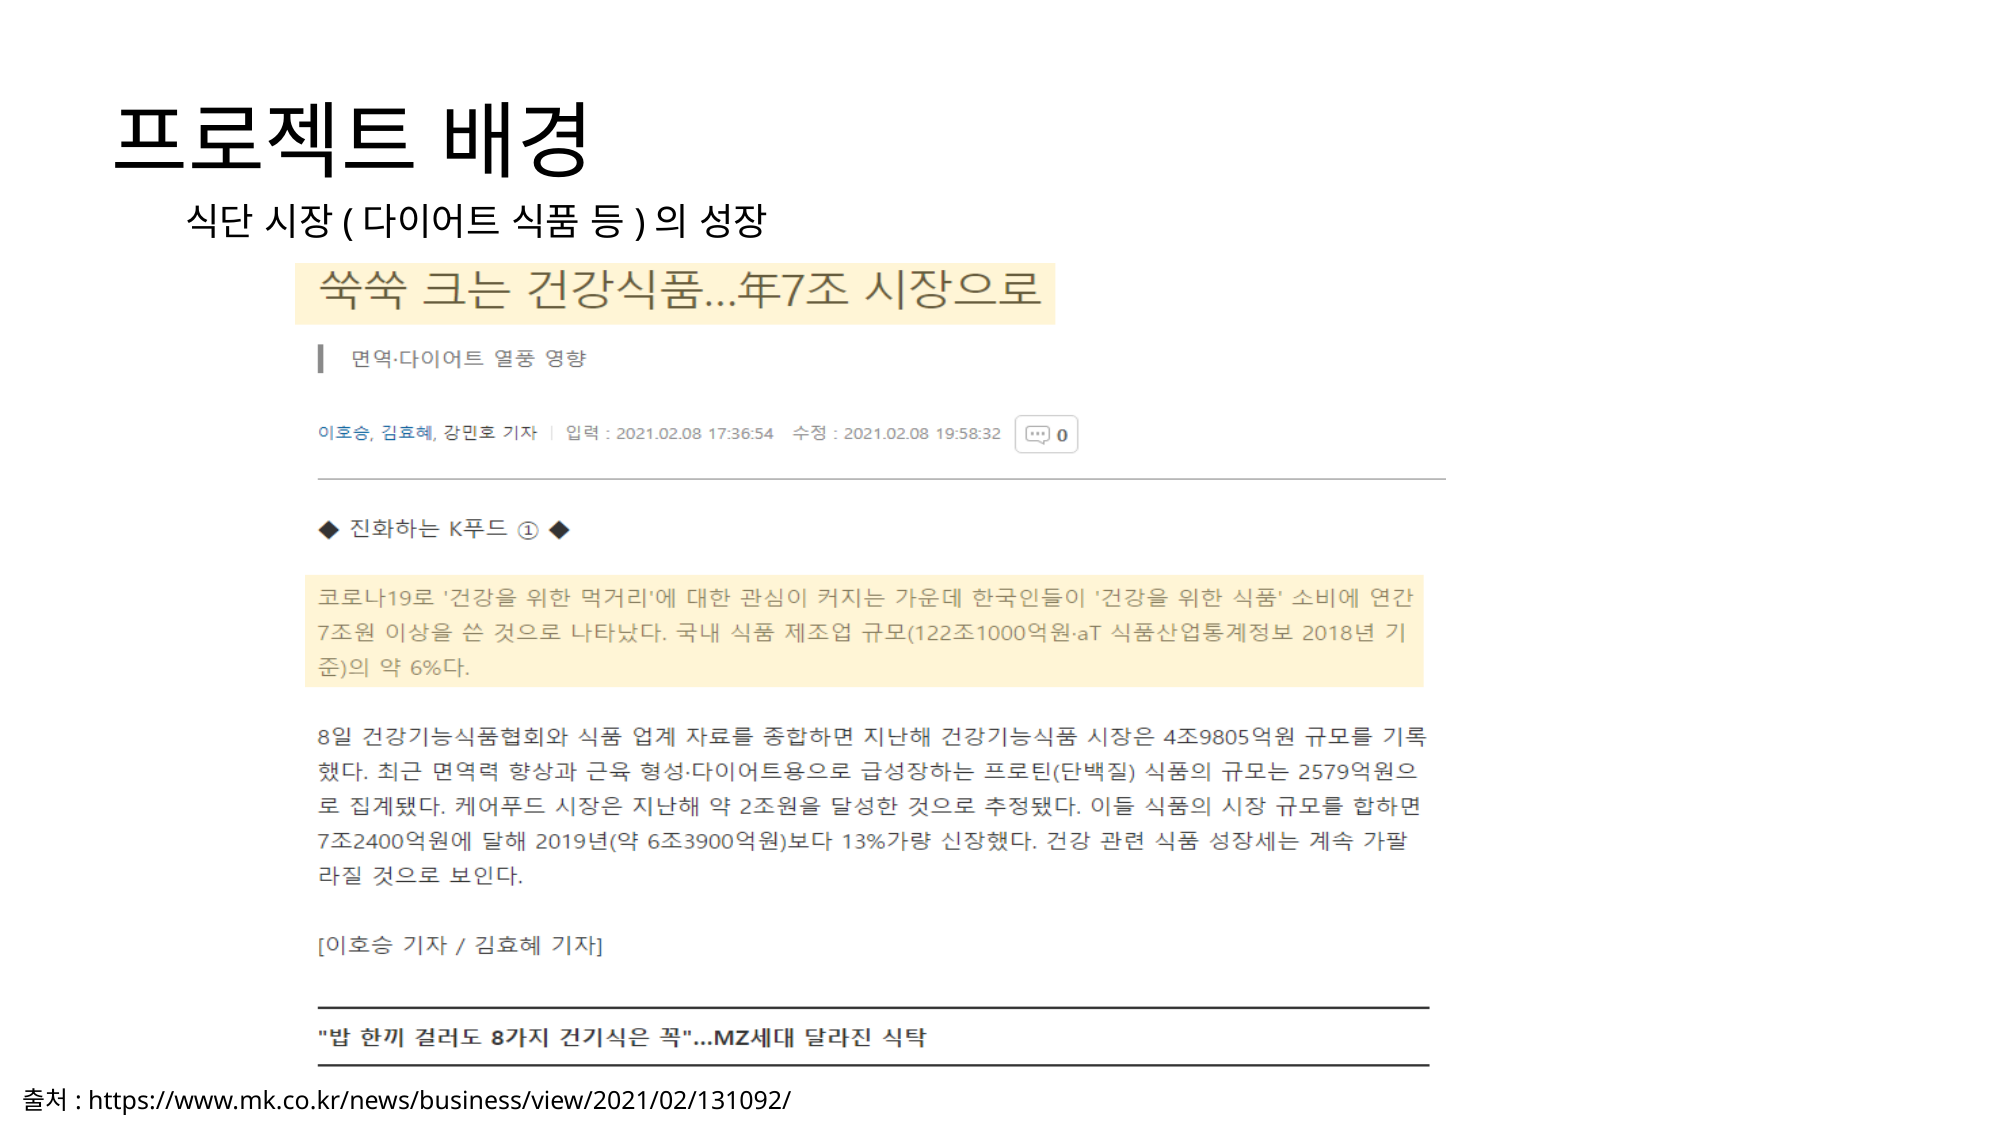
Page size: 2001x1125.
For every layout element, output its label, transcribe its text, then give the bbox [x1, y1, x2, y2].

text_box 식단 시장(다이어트 식품 등)의 성장 [170, 190, 1194, 251]
list 출처: https://www.mk.co.kr/news/business/view/2021/02/131092/ [7, 1080, 1733, 1125]
picture [294, 263, 1446, 1081]
title 프로젝트 배경 [96, 35, 1822, 253]
